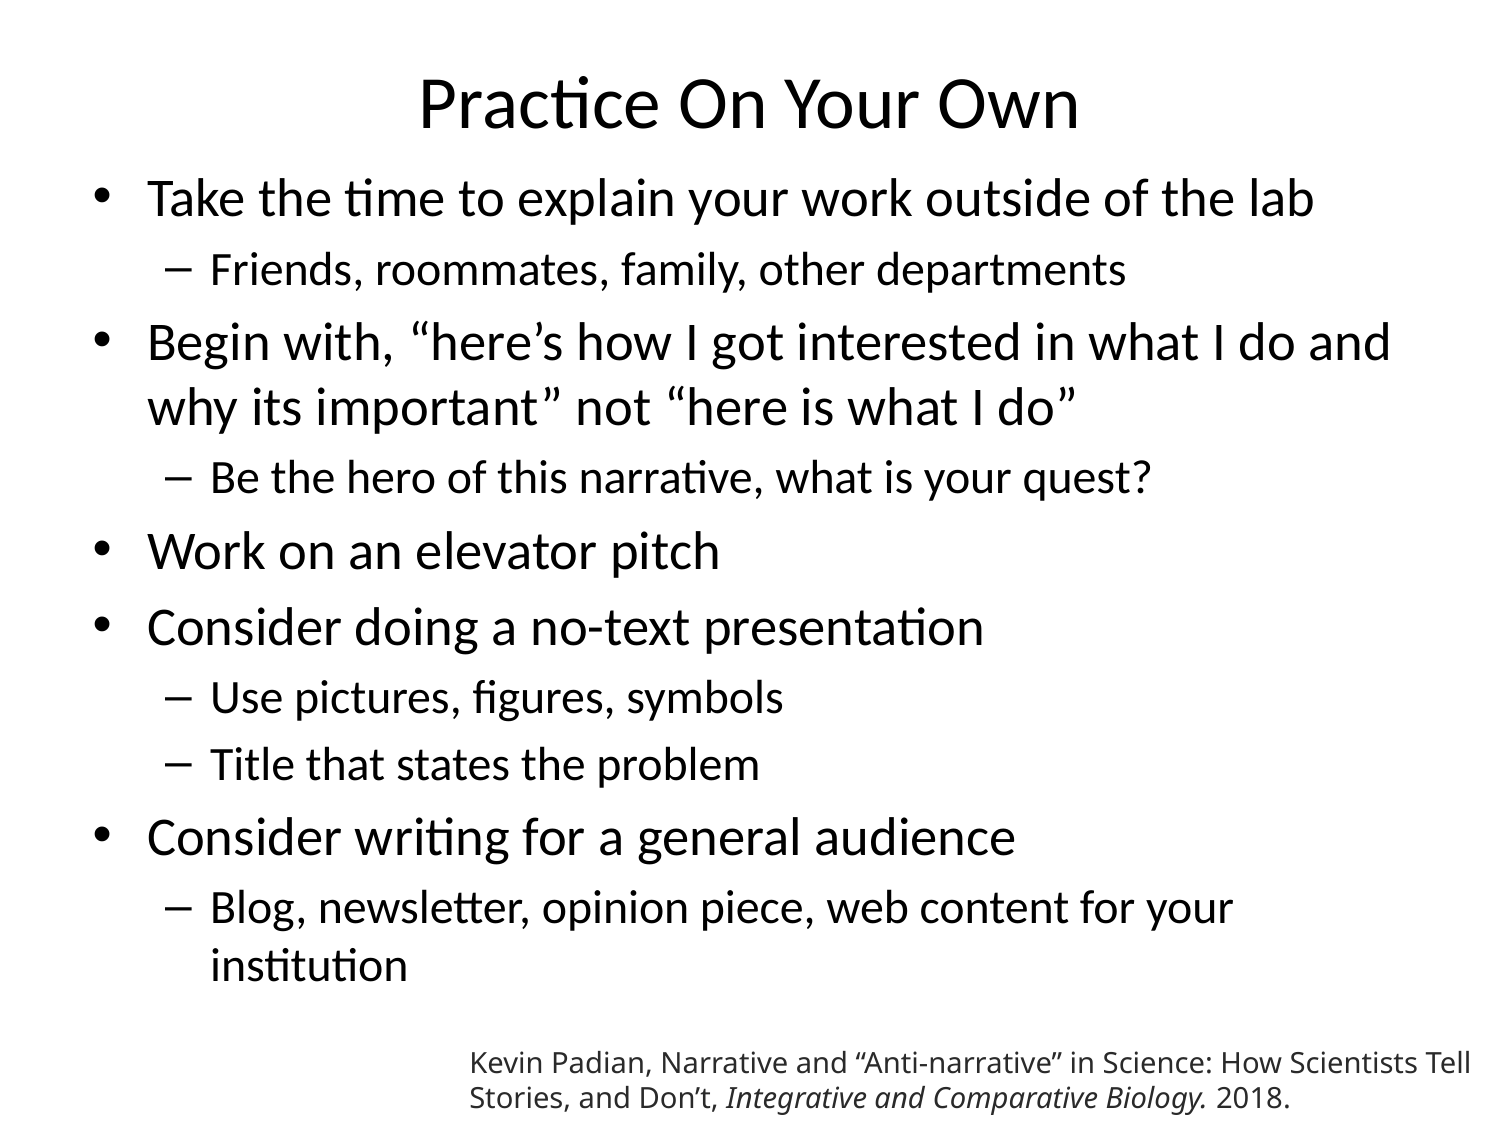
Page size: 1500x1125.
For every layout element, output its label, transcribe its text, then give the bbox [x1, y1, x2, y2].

list Take the time to explain your work outside of the lab Friends, roommates, family, other departments Begin with, “here’s how I got interested in what I do and why its important” not “here is what I do” Be the hero of this narrative, what is your quest? Work on an elevator pitch Consider doing a no-text presentation Use pictures, figures, symbols Title that states the problem Consider writing for a general audience Blog, newsletter, opinion piece, web content for your institution [77, 154, 1428, 1000]
title Practice On Your Own [75, 45, 1425, 152]
text_box Kevin Padian, Narrative and “Anti-narrative” in Science: How Scientists Tell Stories, and Don’t, Integrative and Comparative Biology. 2018. [454, 1036, 1500, 1122]
